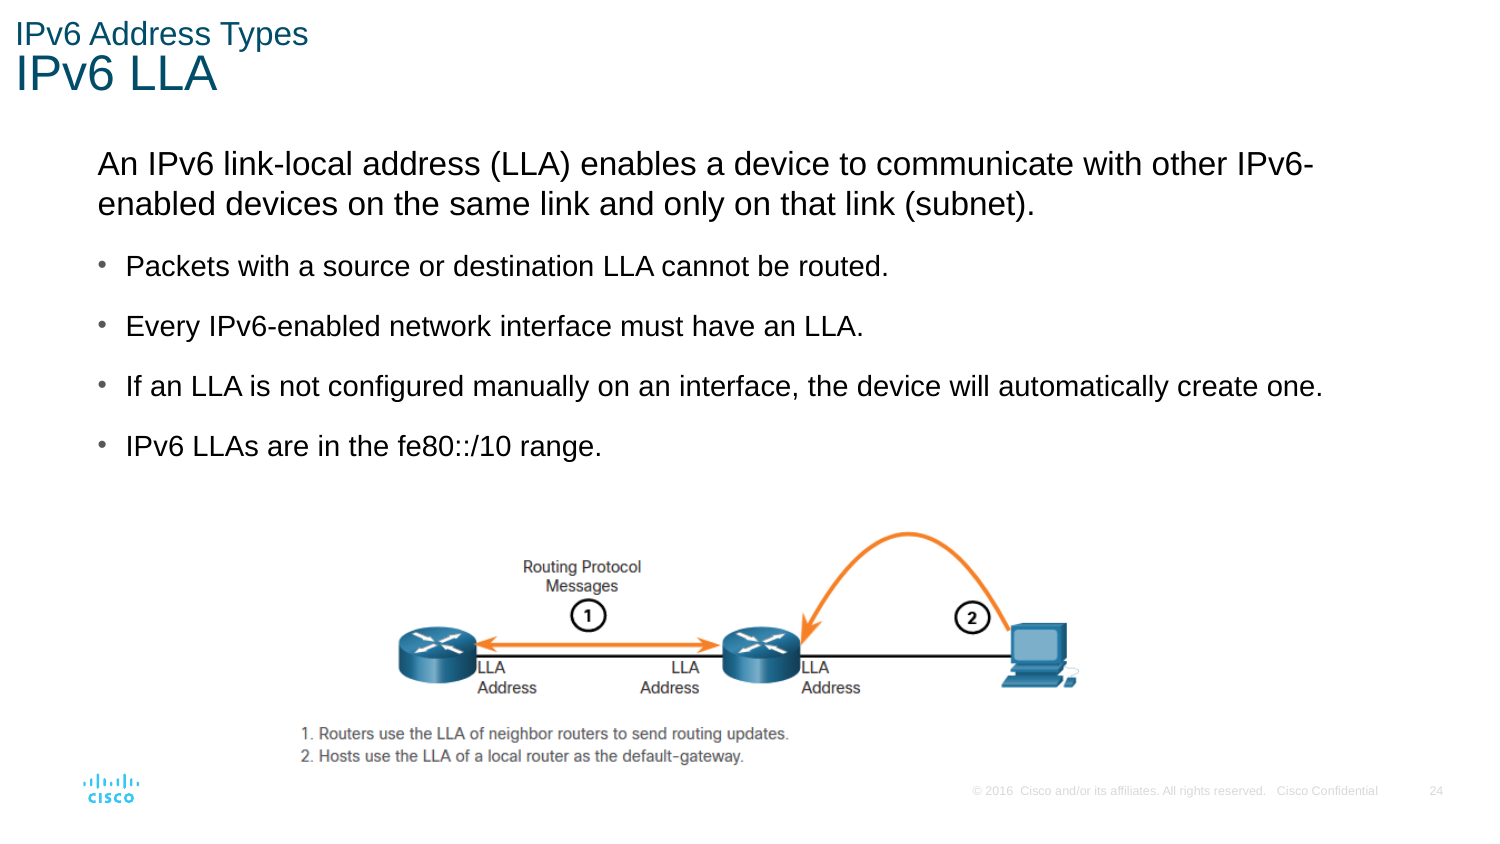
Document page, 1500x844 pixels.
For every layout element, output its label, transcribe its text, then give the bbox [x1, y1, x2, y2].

title IPv6 Address Types IPv6 LLA [0, 0, 1369, 121]
picture [293, 511, 1089, 773]
list An IPv6 link-local address (LLA) enables a device to communicate with other IPv6-enabled devices on the same link and only on that link (subnet). Packets with a source or destination LLA cannot be routed. Every IPv6-enabled network interface must have an LLA. If an LLA is not configured manually on an interface, the device will automatically create one. IPv6 LLAs are in the fe80::/10 range. [82, 134, 1418, 498]
